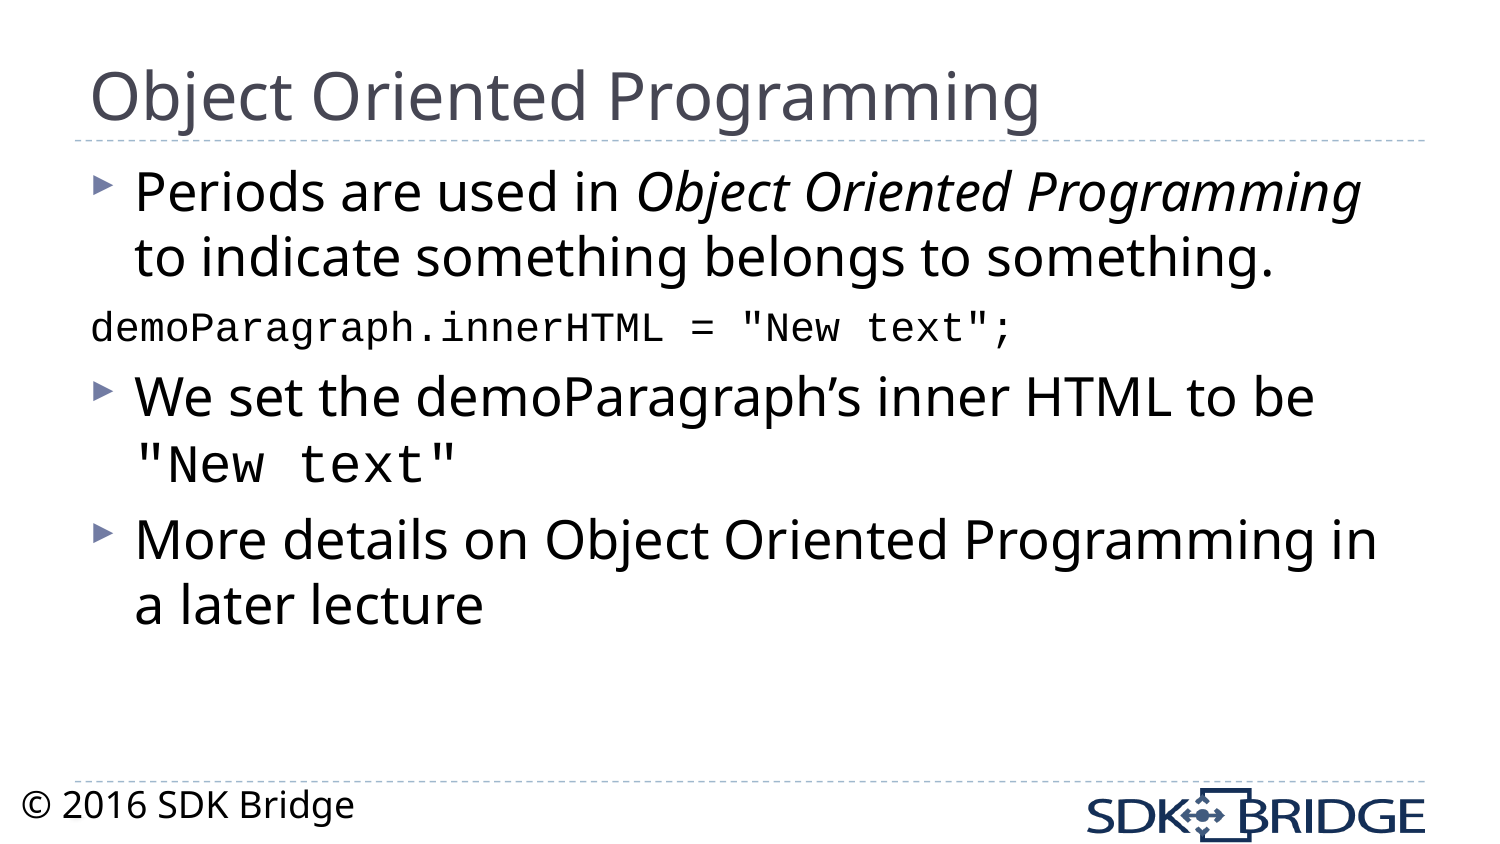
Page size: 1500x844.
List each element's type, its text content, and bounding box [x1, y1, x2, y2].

title Object Oriented Programming [75, 18, 1425, 141]
list Periods are used in Object Oriented Programming to indicate something belongs to something. demoParagraph.innerHTML = "New text"; We set the demoParagraph’s inner HTML to be "New text" More details on Object Oriented Programming in a later lecture [75, 150, 1425, 758]
picture [1087, 788, 1425, 843]
